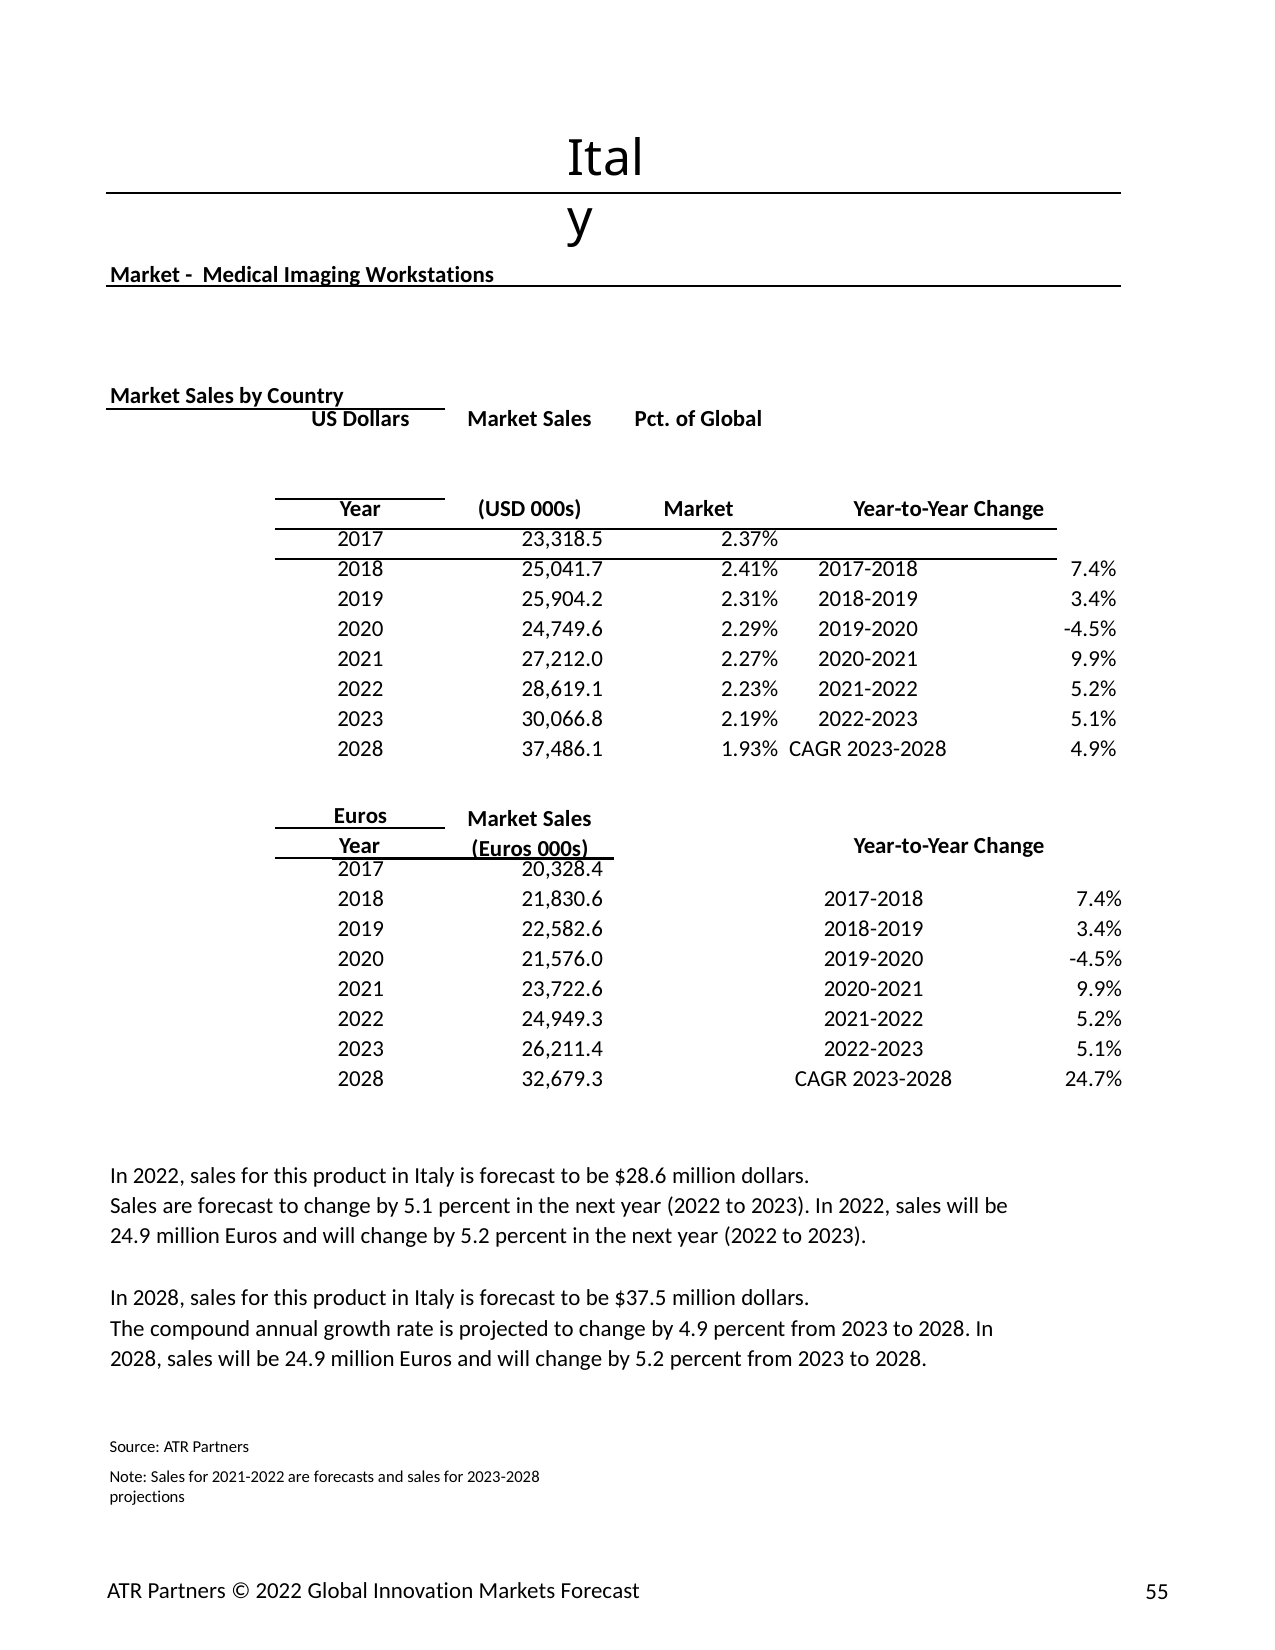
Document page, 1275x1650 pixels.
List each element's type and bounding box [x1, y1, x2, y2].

table_cell [332, 889, 1126, 1106]
text_box [275, 800, 445, 829]
text_box [107, 1161, 1047, 1371]
text_box [851, 830, 1053, 859]
text_box [104, 1576, 999, 1637]
table_cell [275, 530, 1057, 558]
table_cell [106, 559, 1121, 776]
table_header [332, 859, 1126, 889]
text_box [107, 1435, 619, 1506]
table_cell [275, 499, 1057, 528]
text_box [106, 125, 1121, 246]
table_header [106, 409, 1121, 739]
text_box [275, 800, 614, 858]
text_box [106, 259, 1121, 287]
slide_number [1129, 1576, 1173, 1650]
text_box [107, 380, 346, 408]
